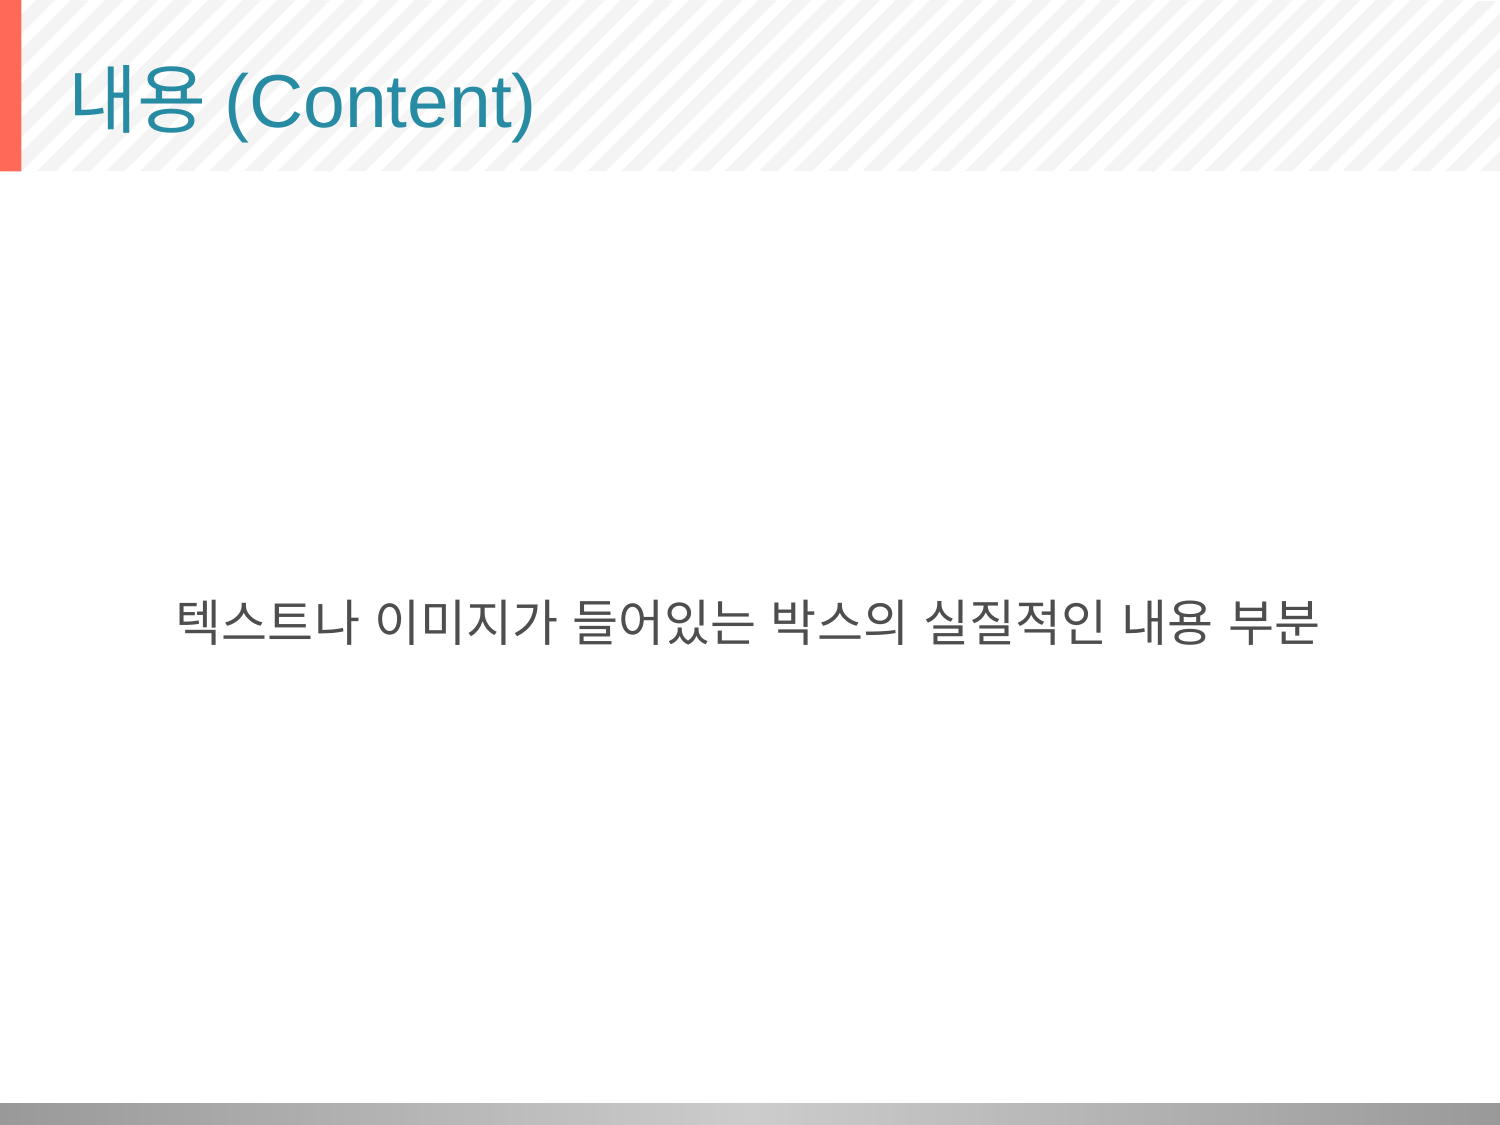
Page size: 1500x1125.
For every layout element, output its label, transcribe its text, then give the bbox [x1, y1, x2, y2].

list 텍스트나 이미지가 들어있는 박스의 실질적인 내용 부분 [53, 214, 1444, 1029]
title 내용(Content) [53, 20, 1444, 175]
